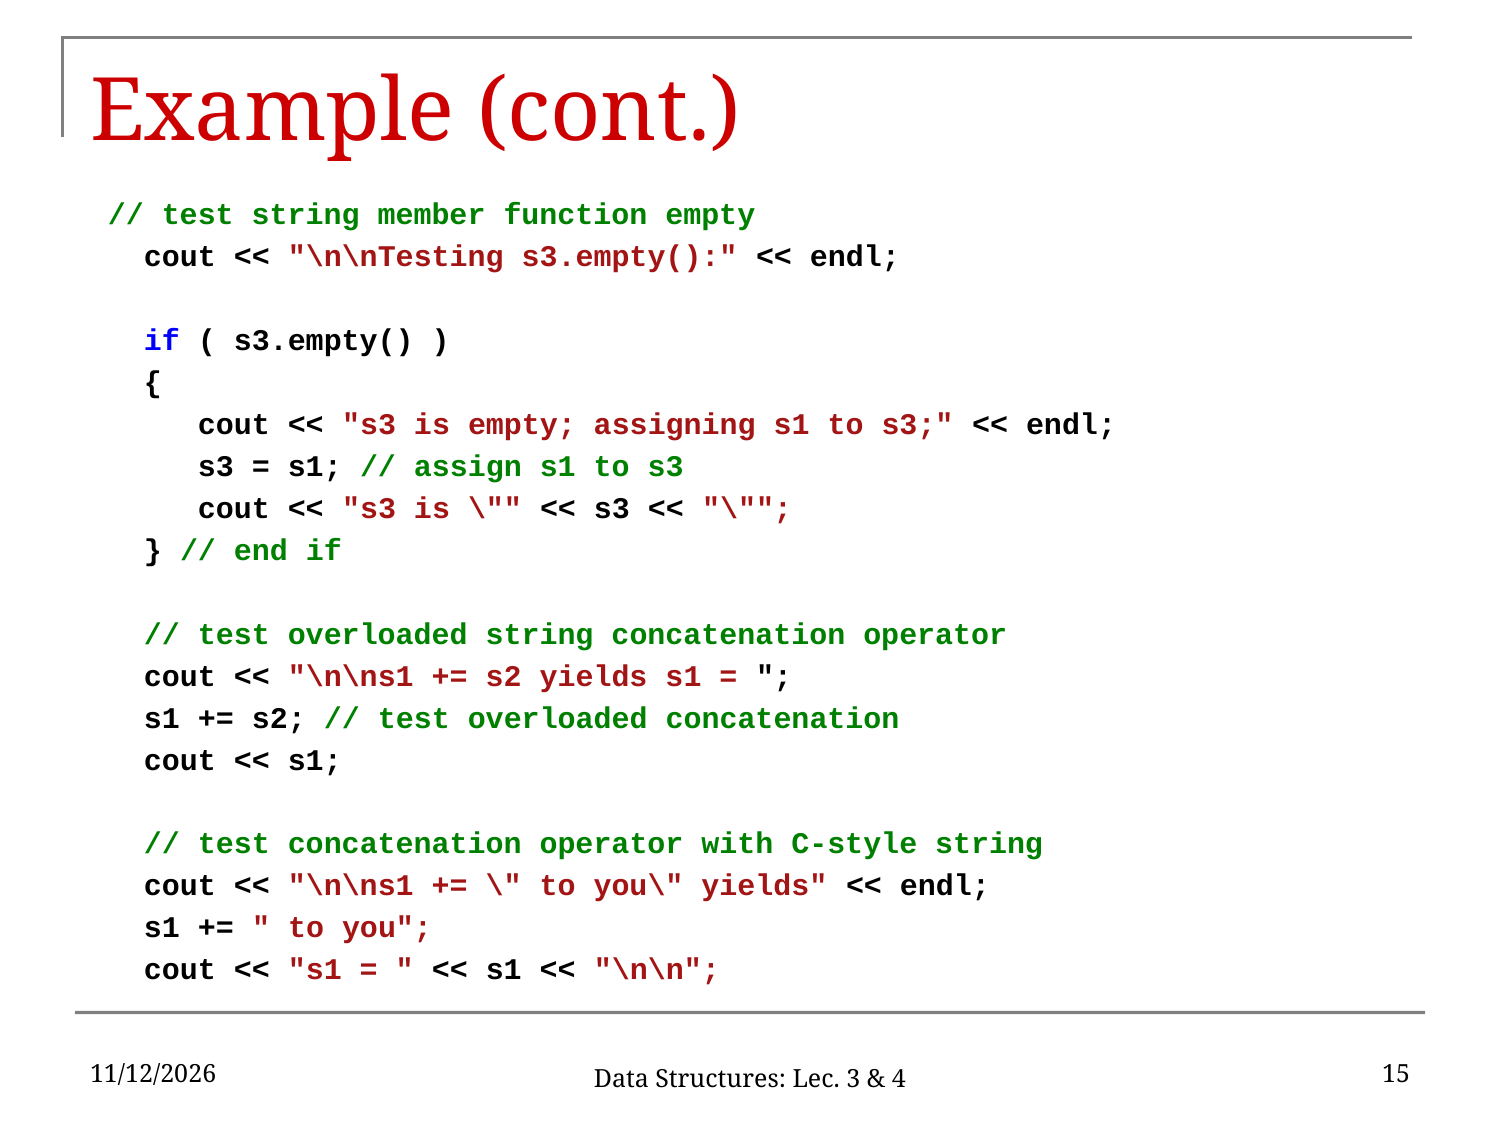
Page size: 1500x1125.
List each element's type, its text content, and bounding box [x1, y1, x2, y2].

footer Data Structures: Lec. 3 & 4 [512, 1024, 988, 1101]
list // test string member function empty cout << "\n\nTesting s3.empty():" << endl; if ( s3.empty() ) { cout << "s3 is empty; assigning s1 to s3;" << endl; s3 = s1; // assign s1 to s3 cout << "s3 is \"" << s3 << "\""; } // end if // test overloaded string concatenation operator cout << "\n\ns1 += s2 yields s1 = "; s1 += s2; // test overloaded concatenation cout << s1; // test concatenation operator with C-style string cout << "\n\ns1 += \" to you\" yields" << endl; s1 += " to you"; cout << "s1 = " << s1 << "\n\n"; [75, 187, 1425, 1006]
title Example (cont.) [75, 45, 1425, 163]
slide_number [74, 1023, 426, 1100]
slide_number 15 [1074, 1023, 1426, 1100]
